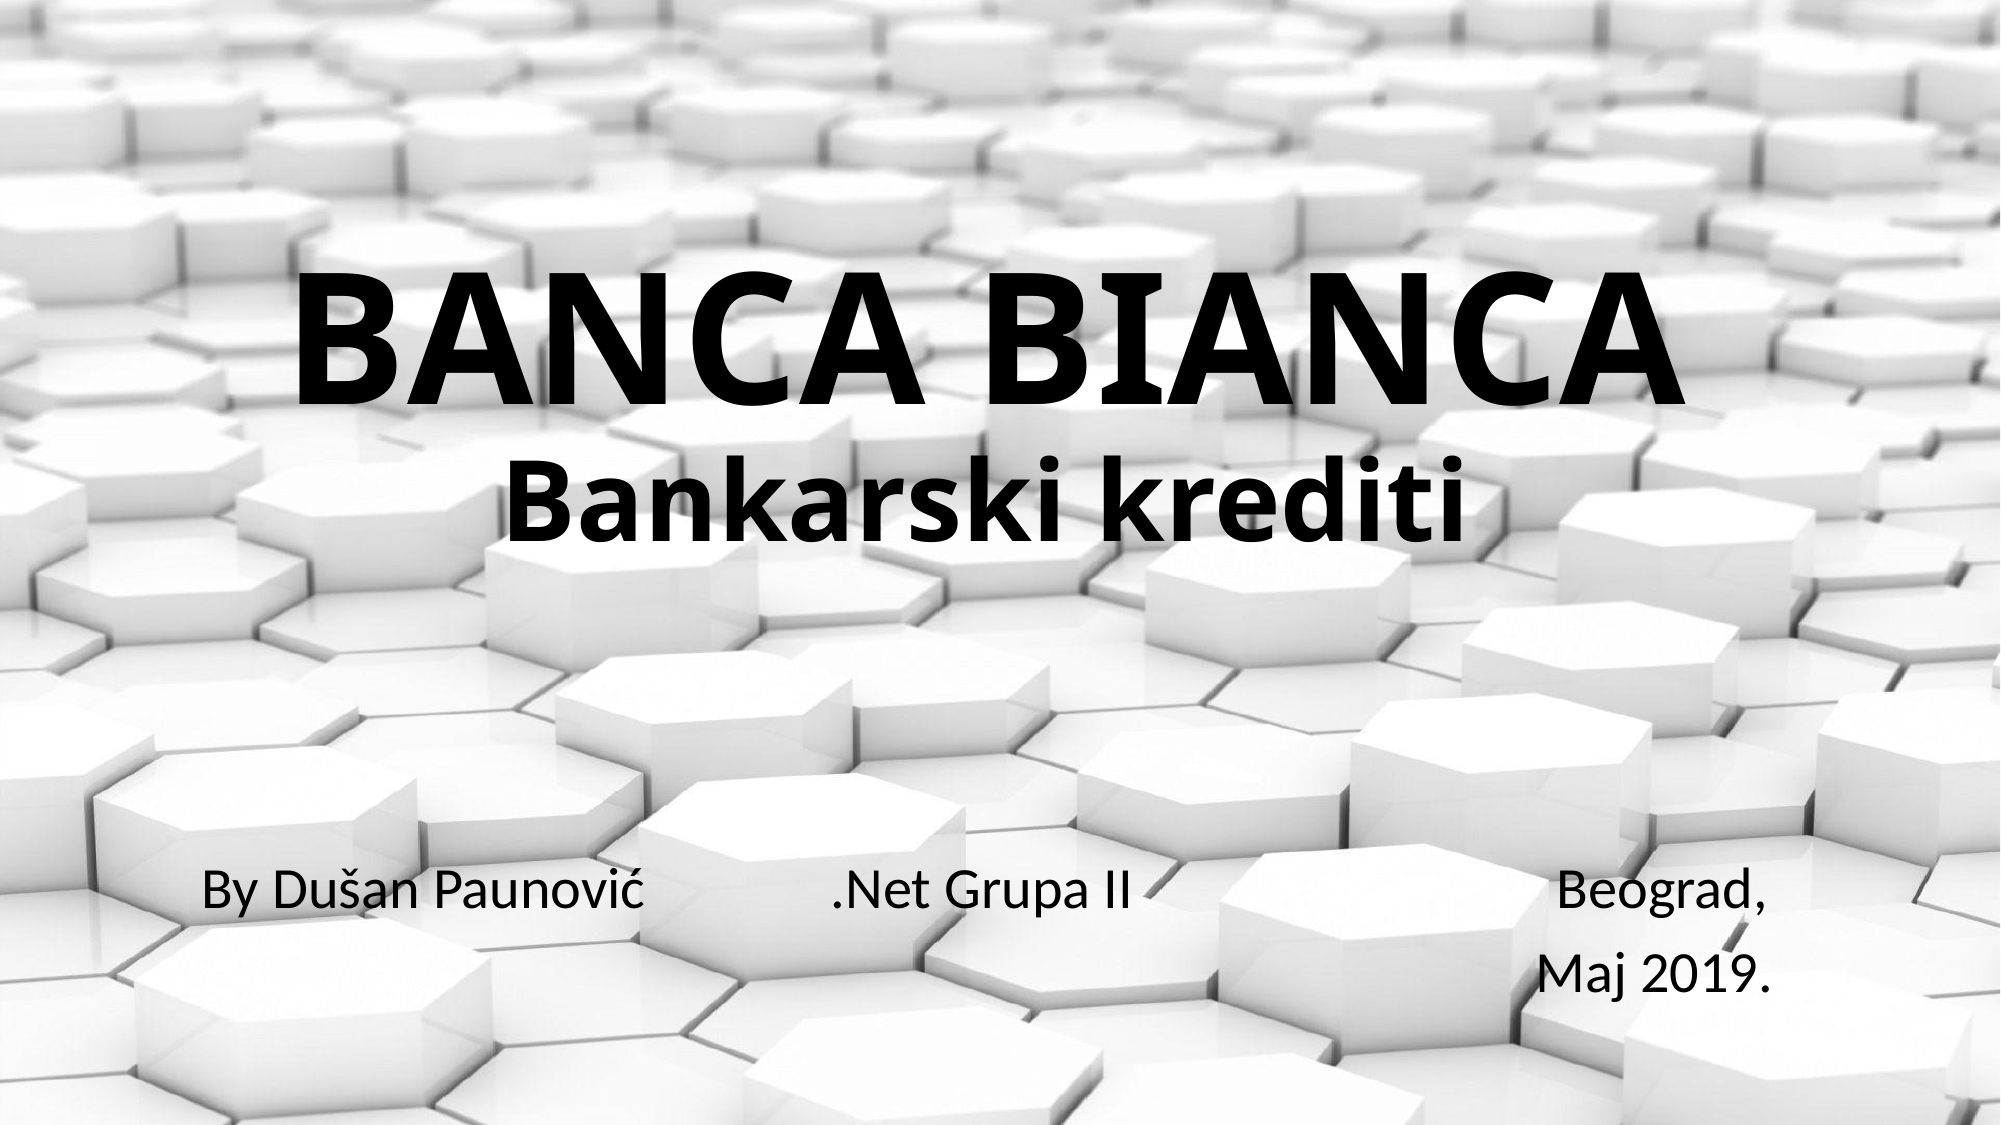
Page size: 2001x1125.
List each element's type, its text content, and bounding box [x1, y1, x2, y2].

list By Dušan Paunović .Net Grupa II Beograd, Maj 2019. [0, 851, 1971, 1094]
picture [0, 0, 2001, 1125]
title BANCA BIANCA Bankarski krediti [17, 170, 1954, 641]
